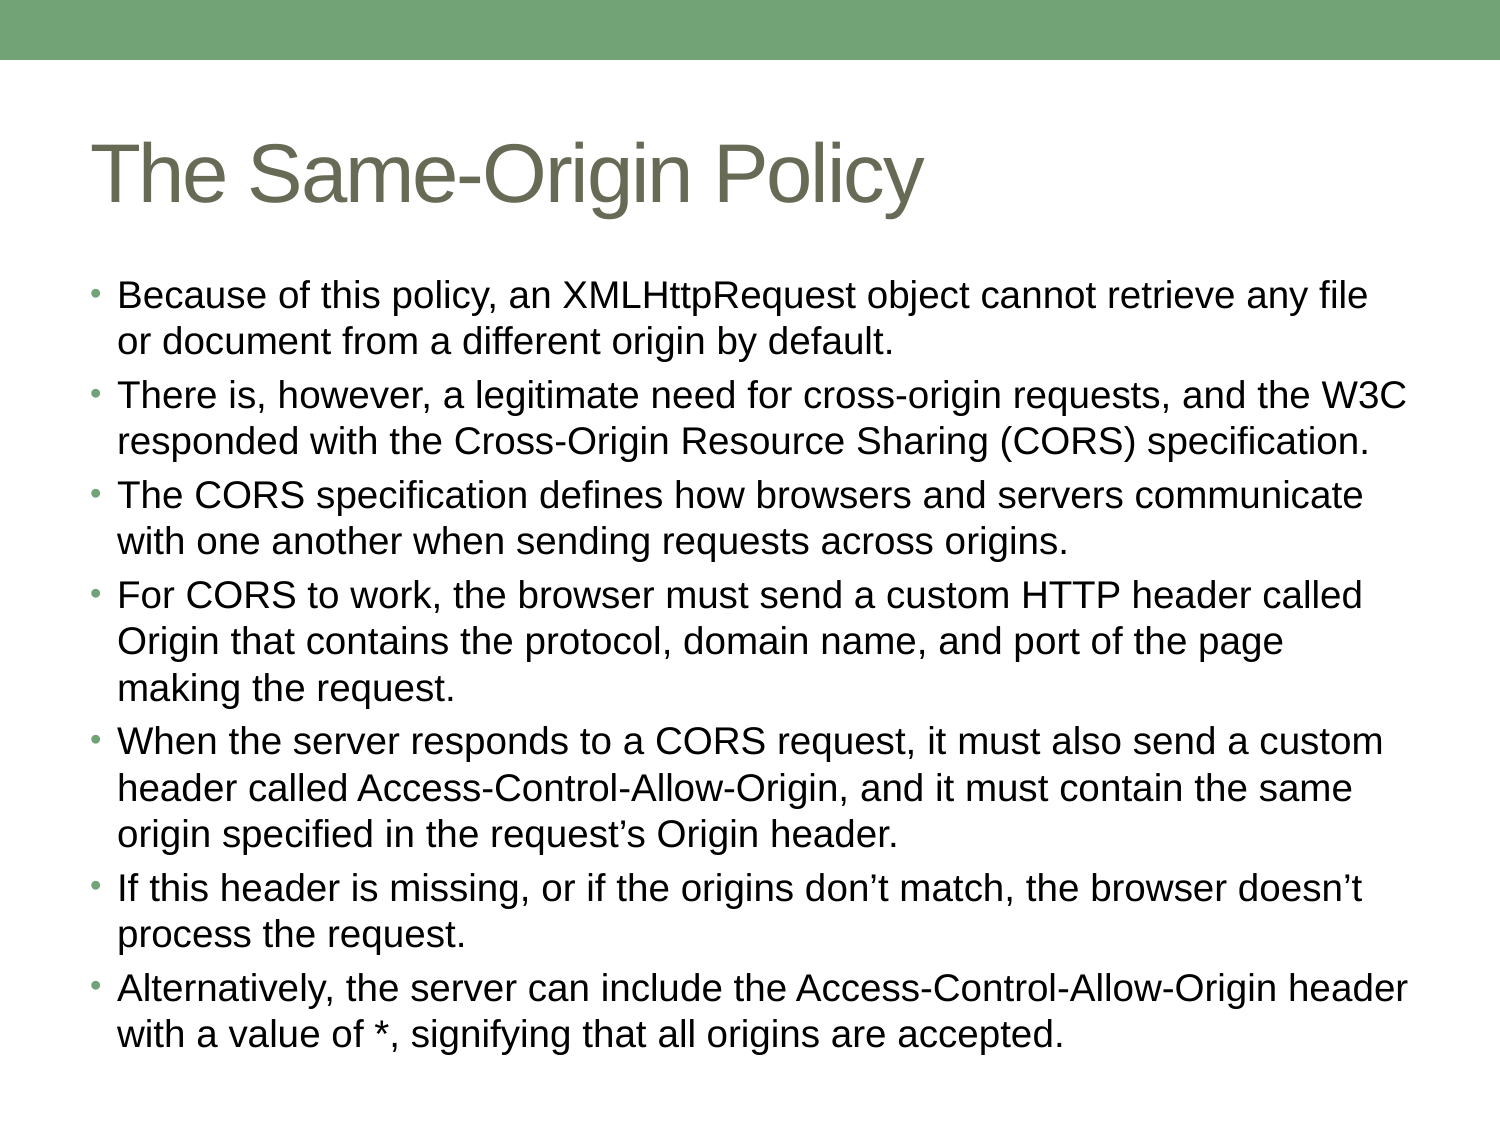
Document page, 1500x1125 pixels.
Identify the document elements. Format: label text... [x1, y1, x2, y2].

title The Same‐Origin Policy [75, 87, 1425, 250]
list Because of this policy, an XMLHttpRequest object cannot retrieve any file or document from a different origin by default. There is, however, a legitimate need for cross‐origin requests, and the W3C responded with the Cross‐Origin Resource Sharing (CORS) specification. The CORS specification defines how browsers and servers communicate with one another when sending requests across origins. For CORS to work, the browser must send a custom HTTP header called Origin that contains the protocol, domain name, and port of the page making the request. When the server responds to a CORS request, it must also send a custom header called Access‐Control‐Allow‐Origin, and it must contain the same origin specified in the request’s Origin header. If this header is missing, or if the origins don’t match, the browser doesn’t process the request. Alternatively, the server can include the Access‐Control‐Allow‐Origin header with a value of *, signifying that all origins are accepted. [75, 262, 1425, 1063]
